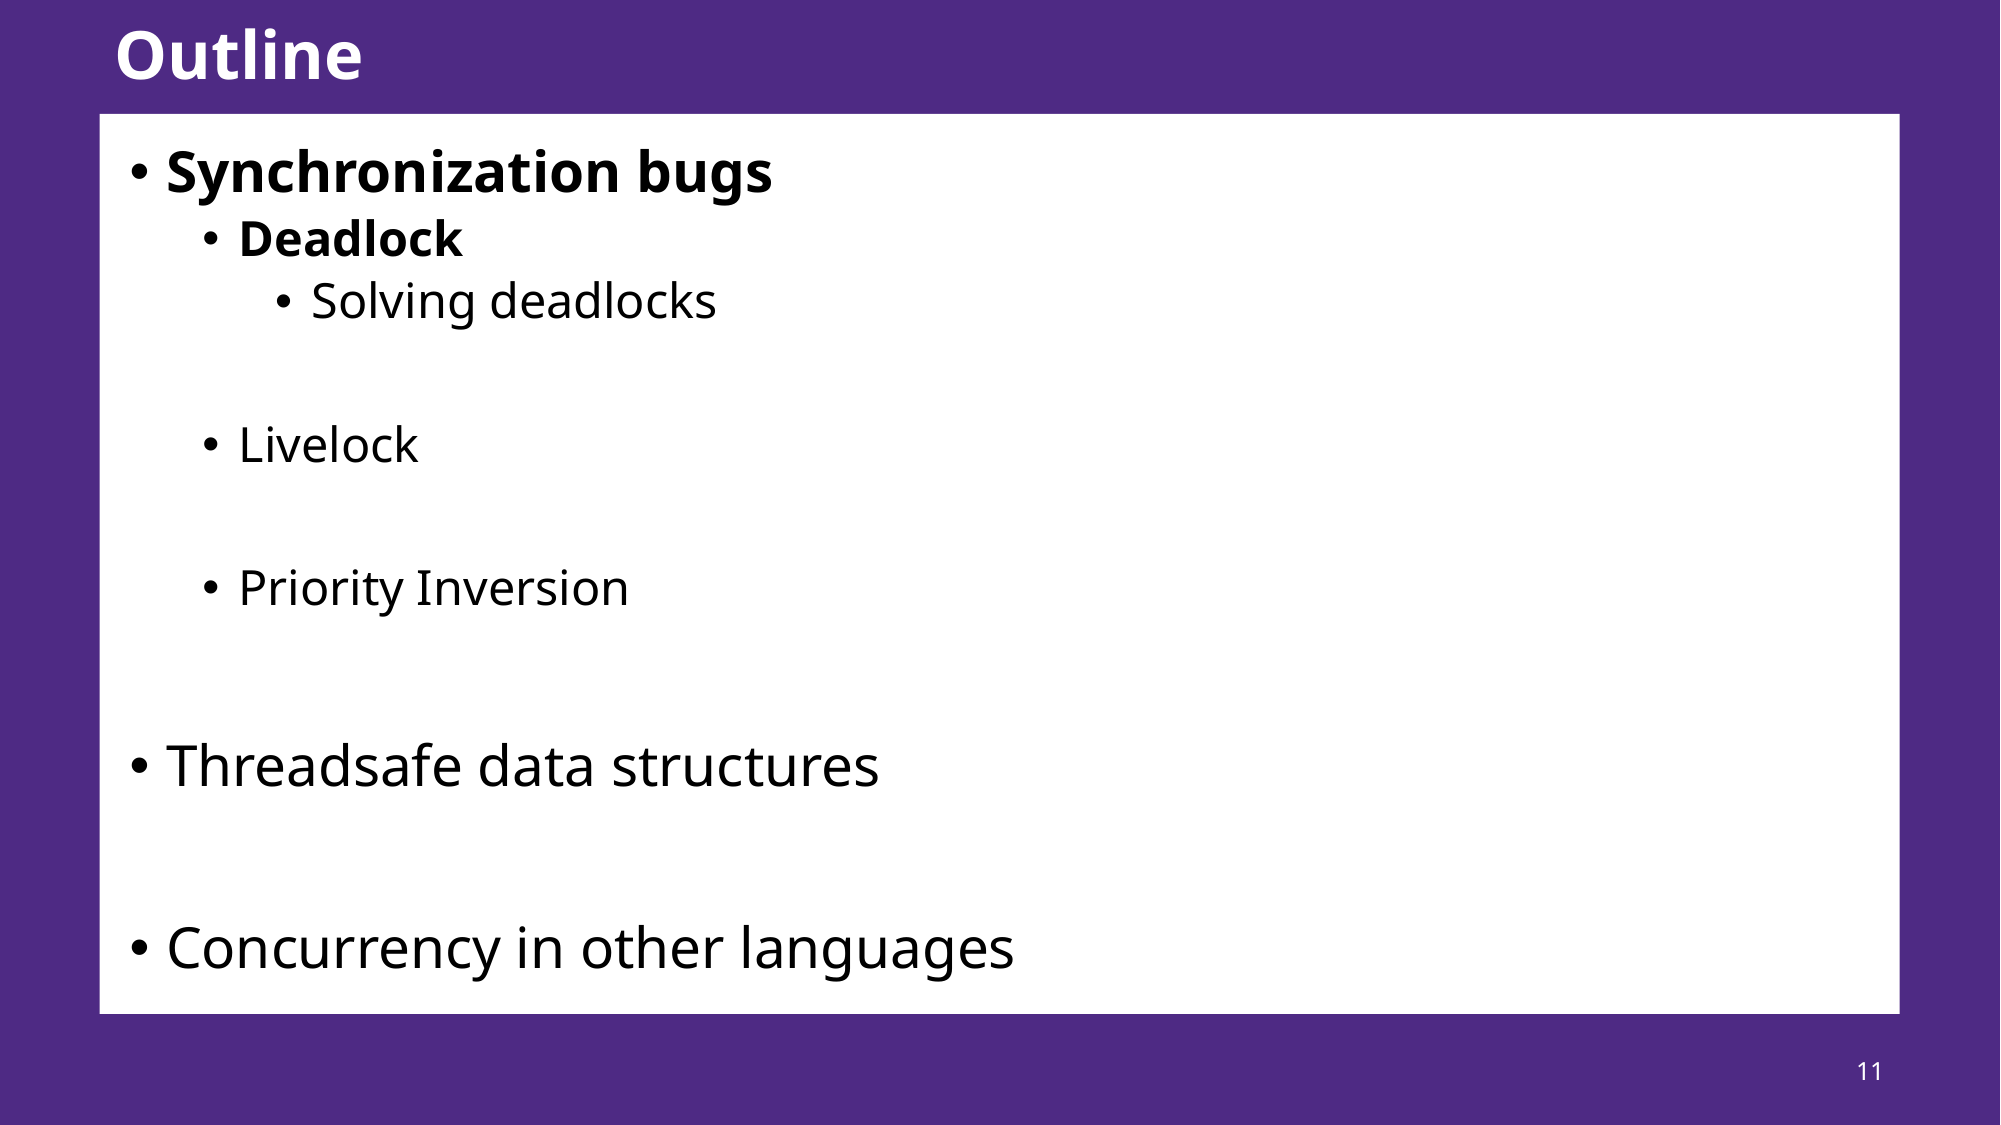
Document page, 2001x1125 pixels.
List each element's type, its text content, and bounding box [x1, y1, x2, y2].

list Synchronization bugs Deadlock Solving deadlocks Livelock Priority Inversion Threadsafe data structures Concurrency in other languages [99, 114, 1900, 1014]
slide_number 11 [1749, 1042, 1900, 1103]
title Outline [99, 1, 1900, 114]
